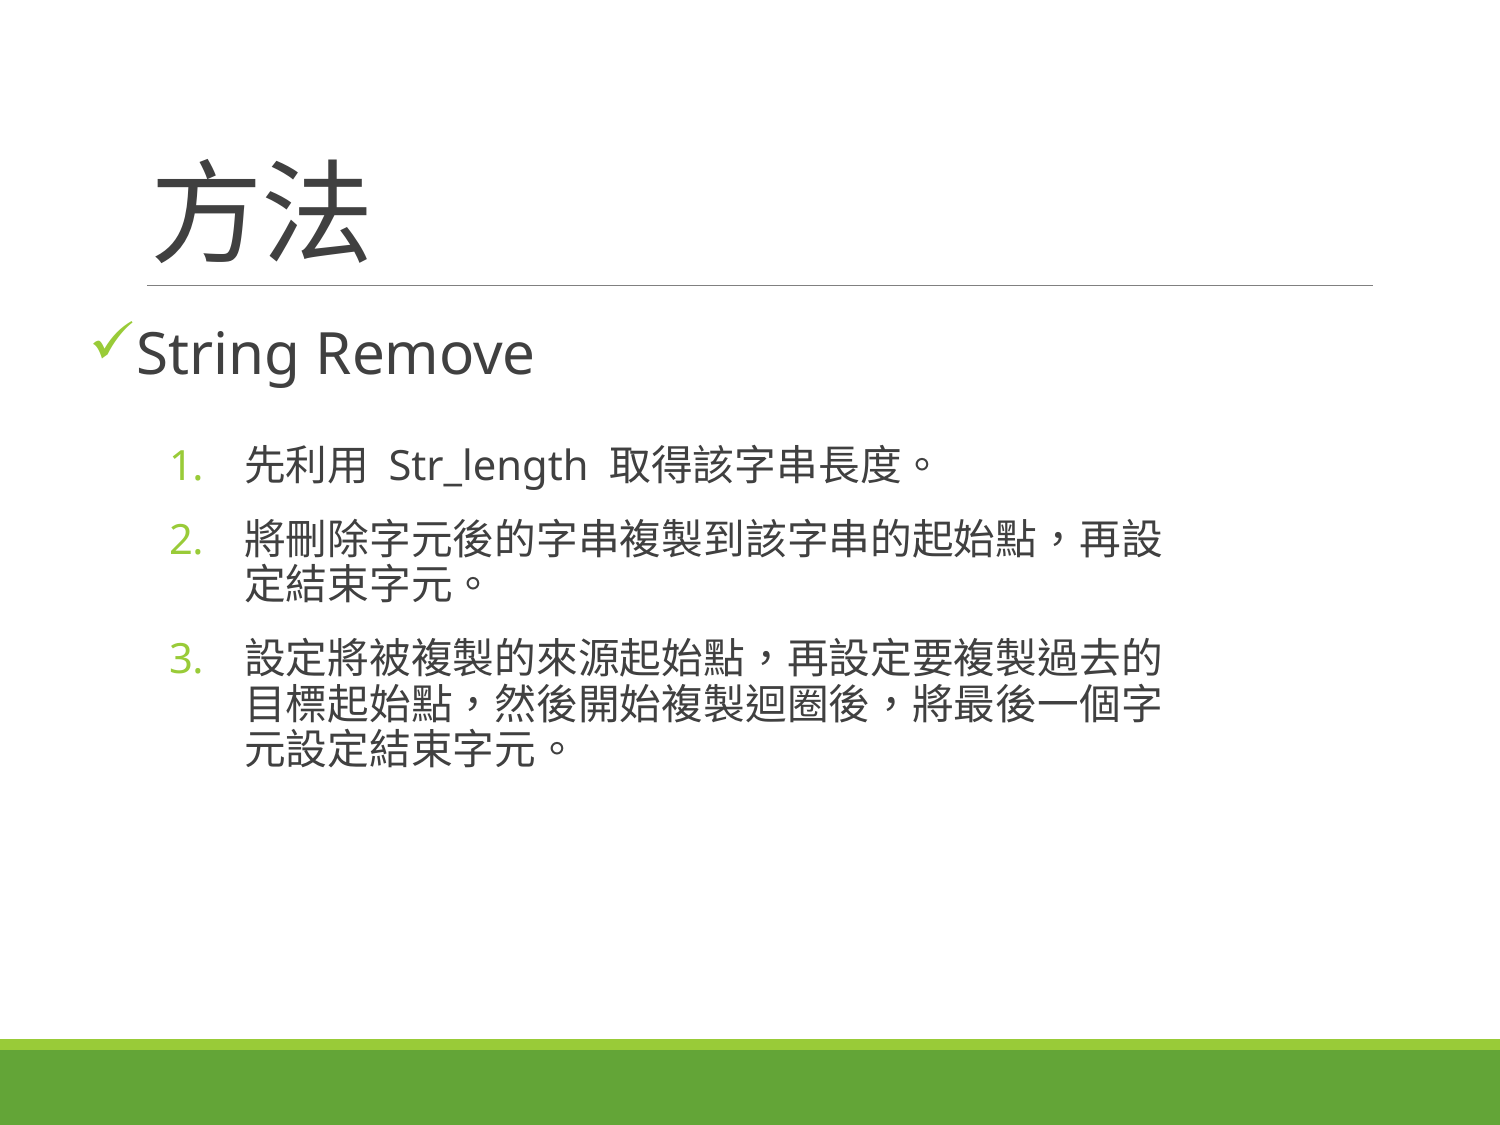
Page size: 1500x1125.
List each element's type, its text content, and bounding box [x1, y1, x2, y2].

text_box String Remove [88, 317, 874, 424]
list 先利用 Str_length 取得該字串長度。 將刪除字元後的字串複製到該字串的起始點，再設定結束字元。 設定將被複製的來源起始點，再設定要複製過去的目標起始點，然後開始複製迴圈後，將最後一個字元設定結束字元。 [169, 437, 1196, 956]
title 方法 [135, 47, 1373, 285]
